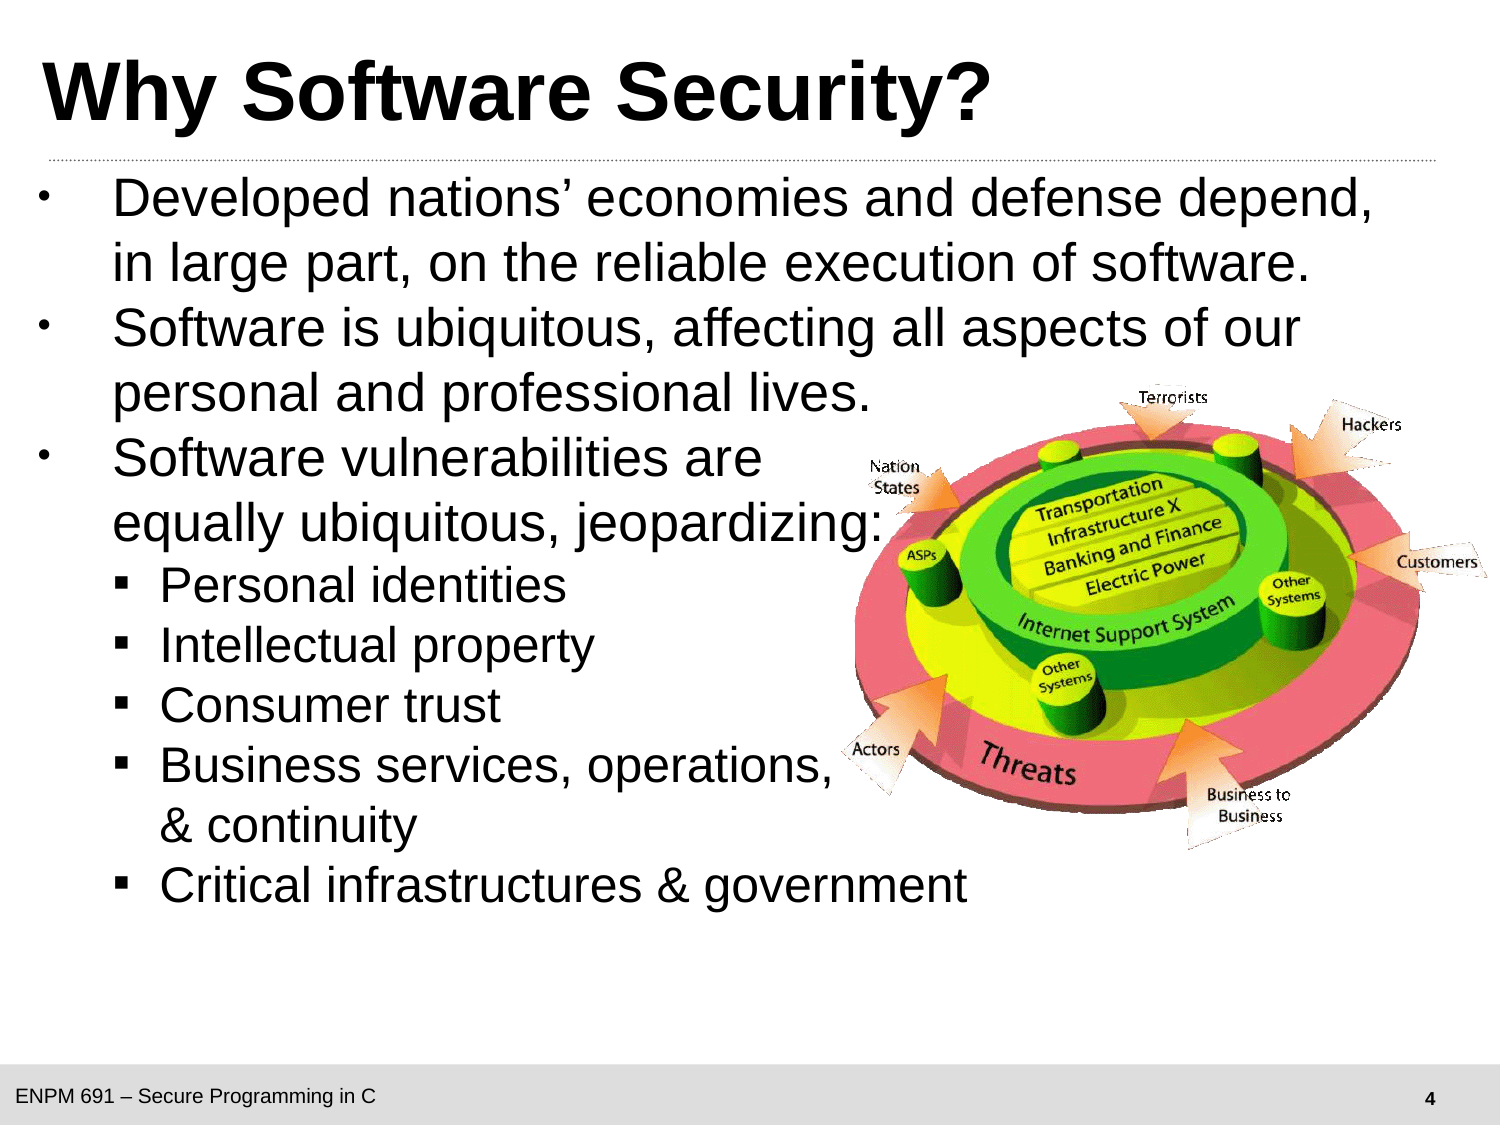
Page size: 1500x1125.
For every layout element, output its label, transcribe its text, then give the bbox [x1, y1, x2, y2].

title Why Software Security? [42, 37, 1434, 155]
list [812, 362, 1488, 876]
list Developed nations’ economies and defense depend, in large part, on the reliable execution of software. Software is ubiquitous, affecting all aspects of our personal and professional lives. Software vulnerabilities are equally ubiquitous, jeopardizing: Personal identities Intellectual property Consumer trust Business services, operations, & continuity Critical infrastructures & government [37, 162, 1384, 1001]
